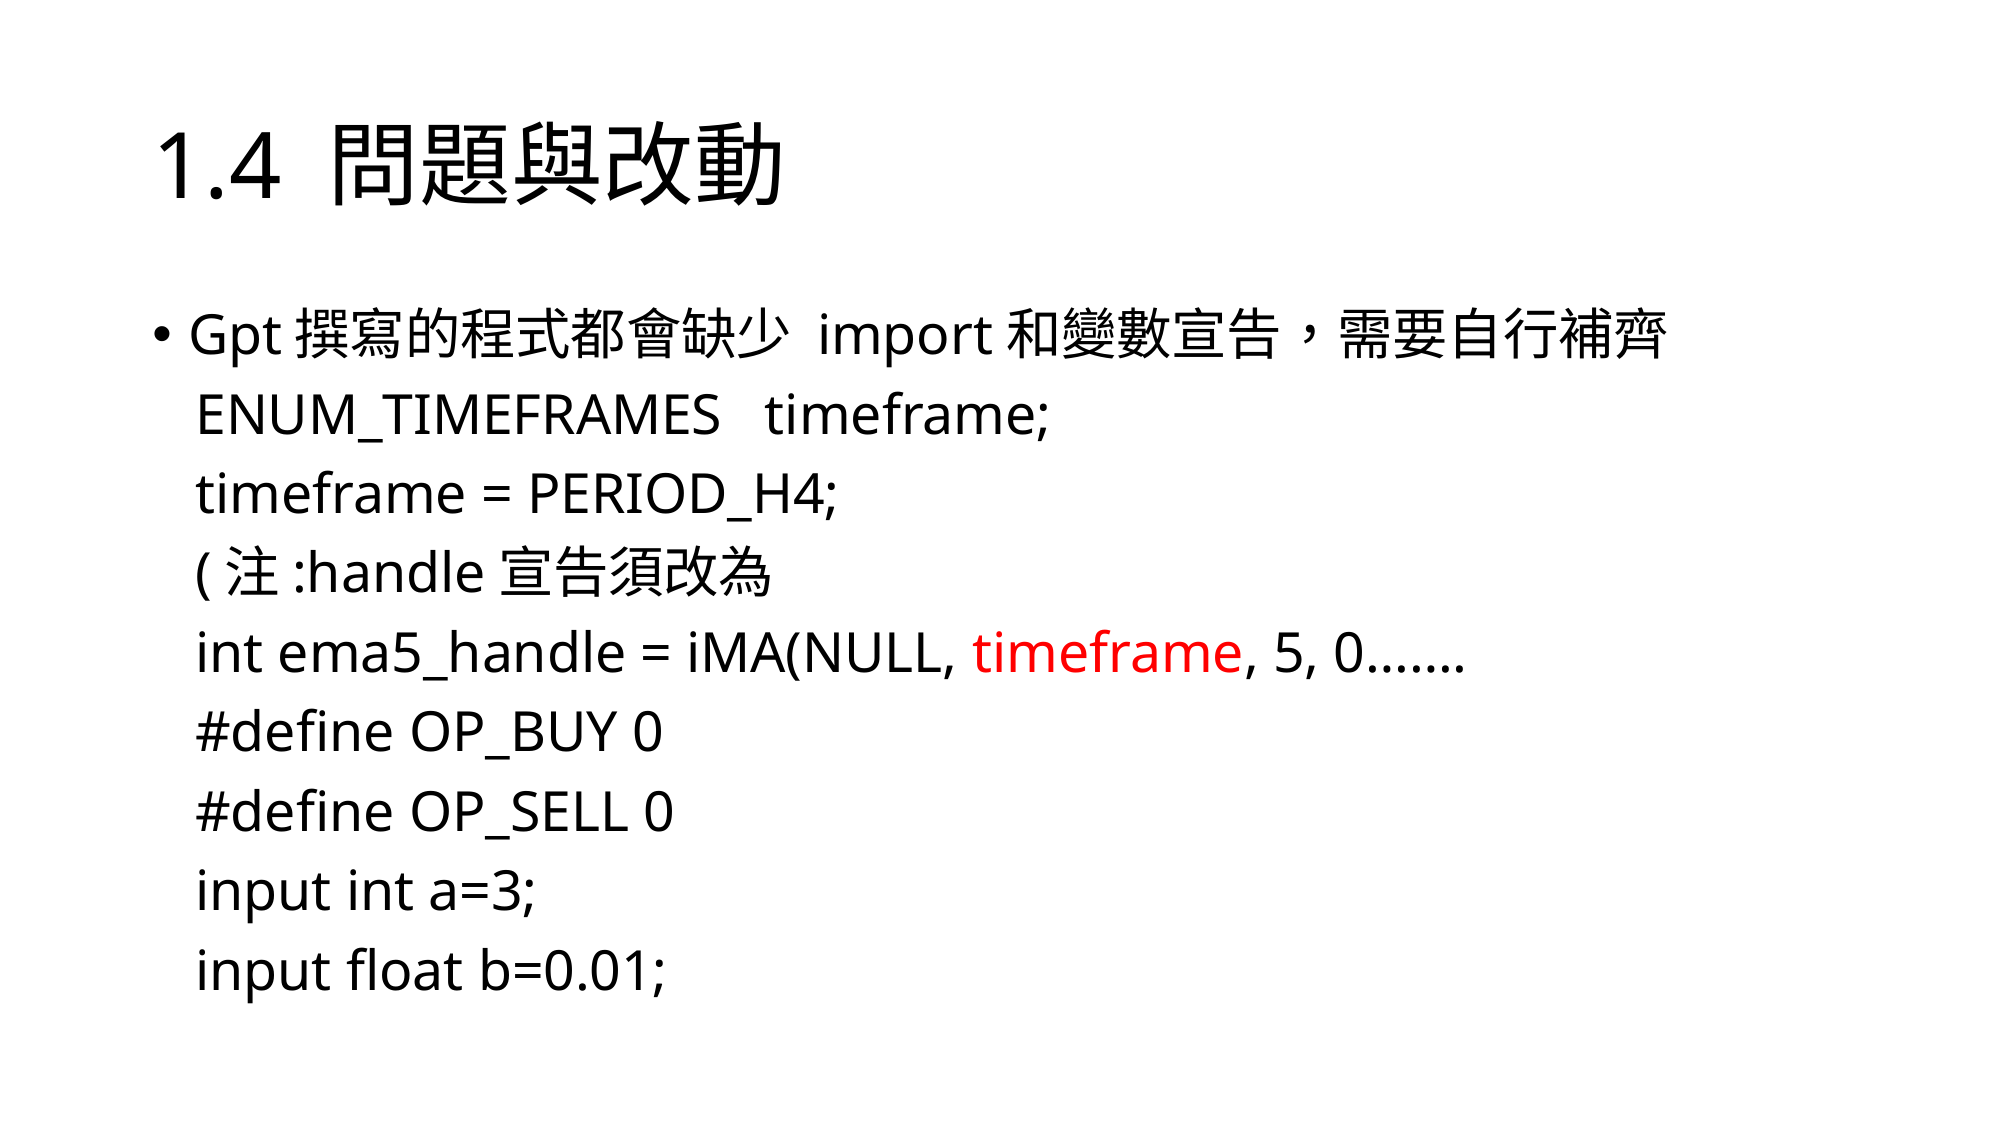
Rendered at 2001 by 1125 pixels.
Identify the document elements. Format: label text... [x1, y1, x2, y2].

title 1.4 問題與改動 [137, 59, 1863, 278]
list Gpt撰寫的程式都會缺少 import和變數宣告，需要自行補齊 ENUM_TIMEFRAMES timeframe; timeframe = PERIOD_H4; (注:handle宣告須改為 int ema5_handle = iMA(NULL, timeframe, 5, 0……. #define OP_BUY 0 #define OP_SELL 0 input int a=3; input float b=0.01; [137, 299, 1863, 1014]
